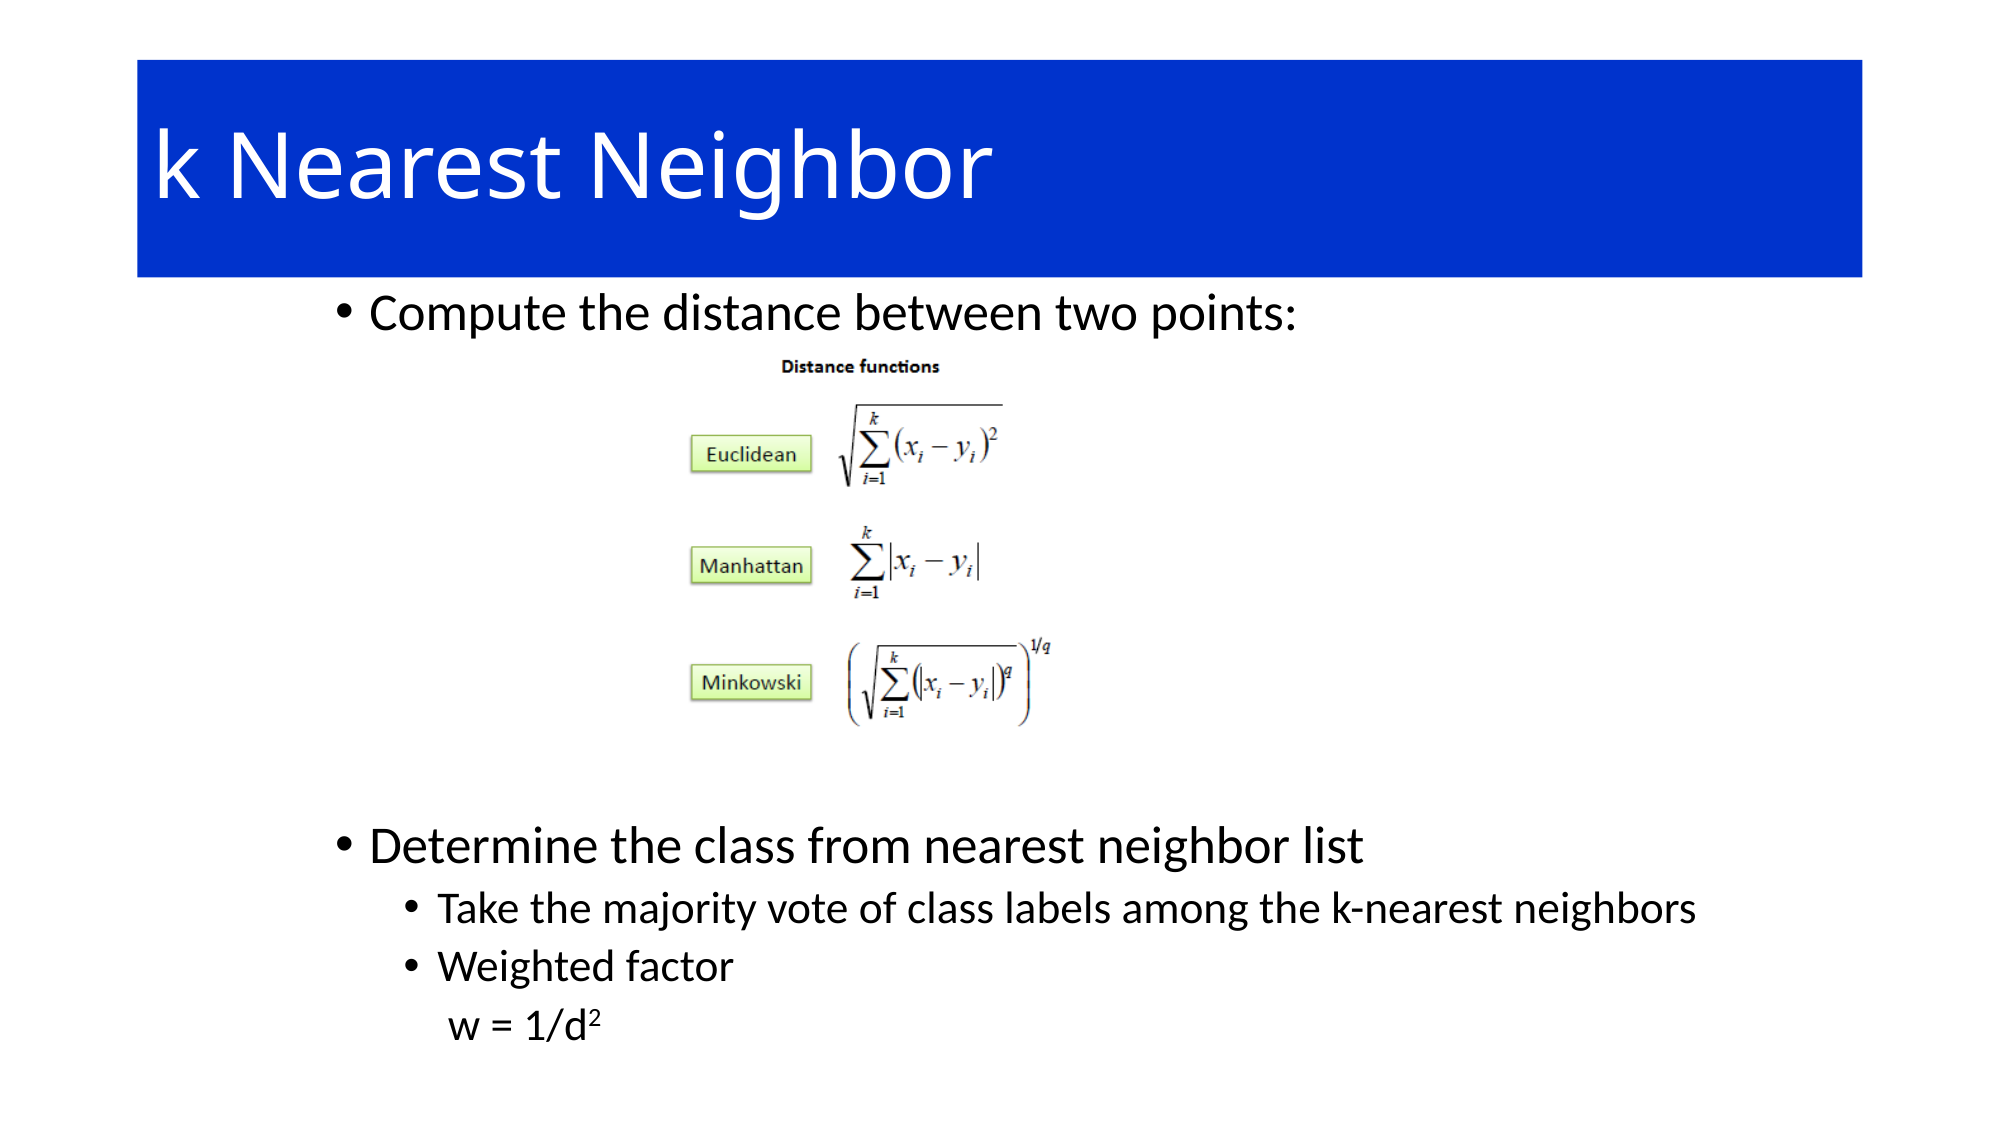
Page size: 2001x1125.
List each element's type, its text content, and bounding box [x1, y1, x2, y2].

title k Nearest Neighbor [137, 59, 1863, 278]
picture [642, 350, 1089, 734]
list Compute the distance between two points: Determine the class from nearest neighbor list Take the majority vote of class labels among the k-nearest neighbors Weighted factor w = 1/d2 [320, 277, 1721, 1077]
